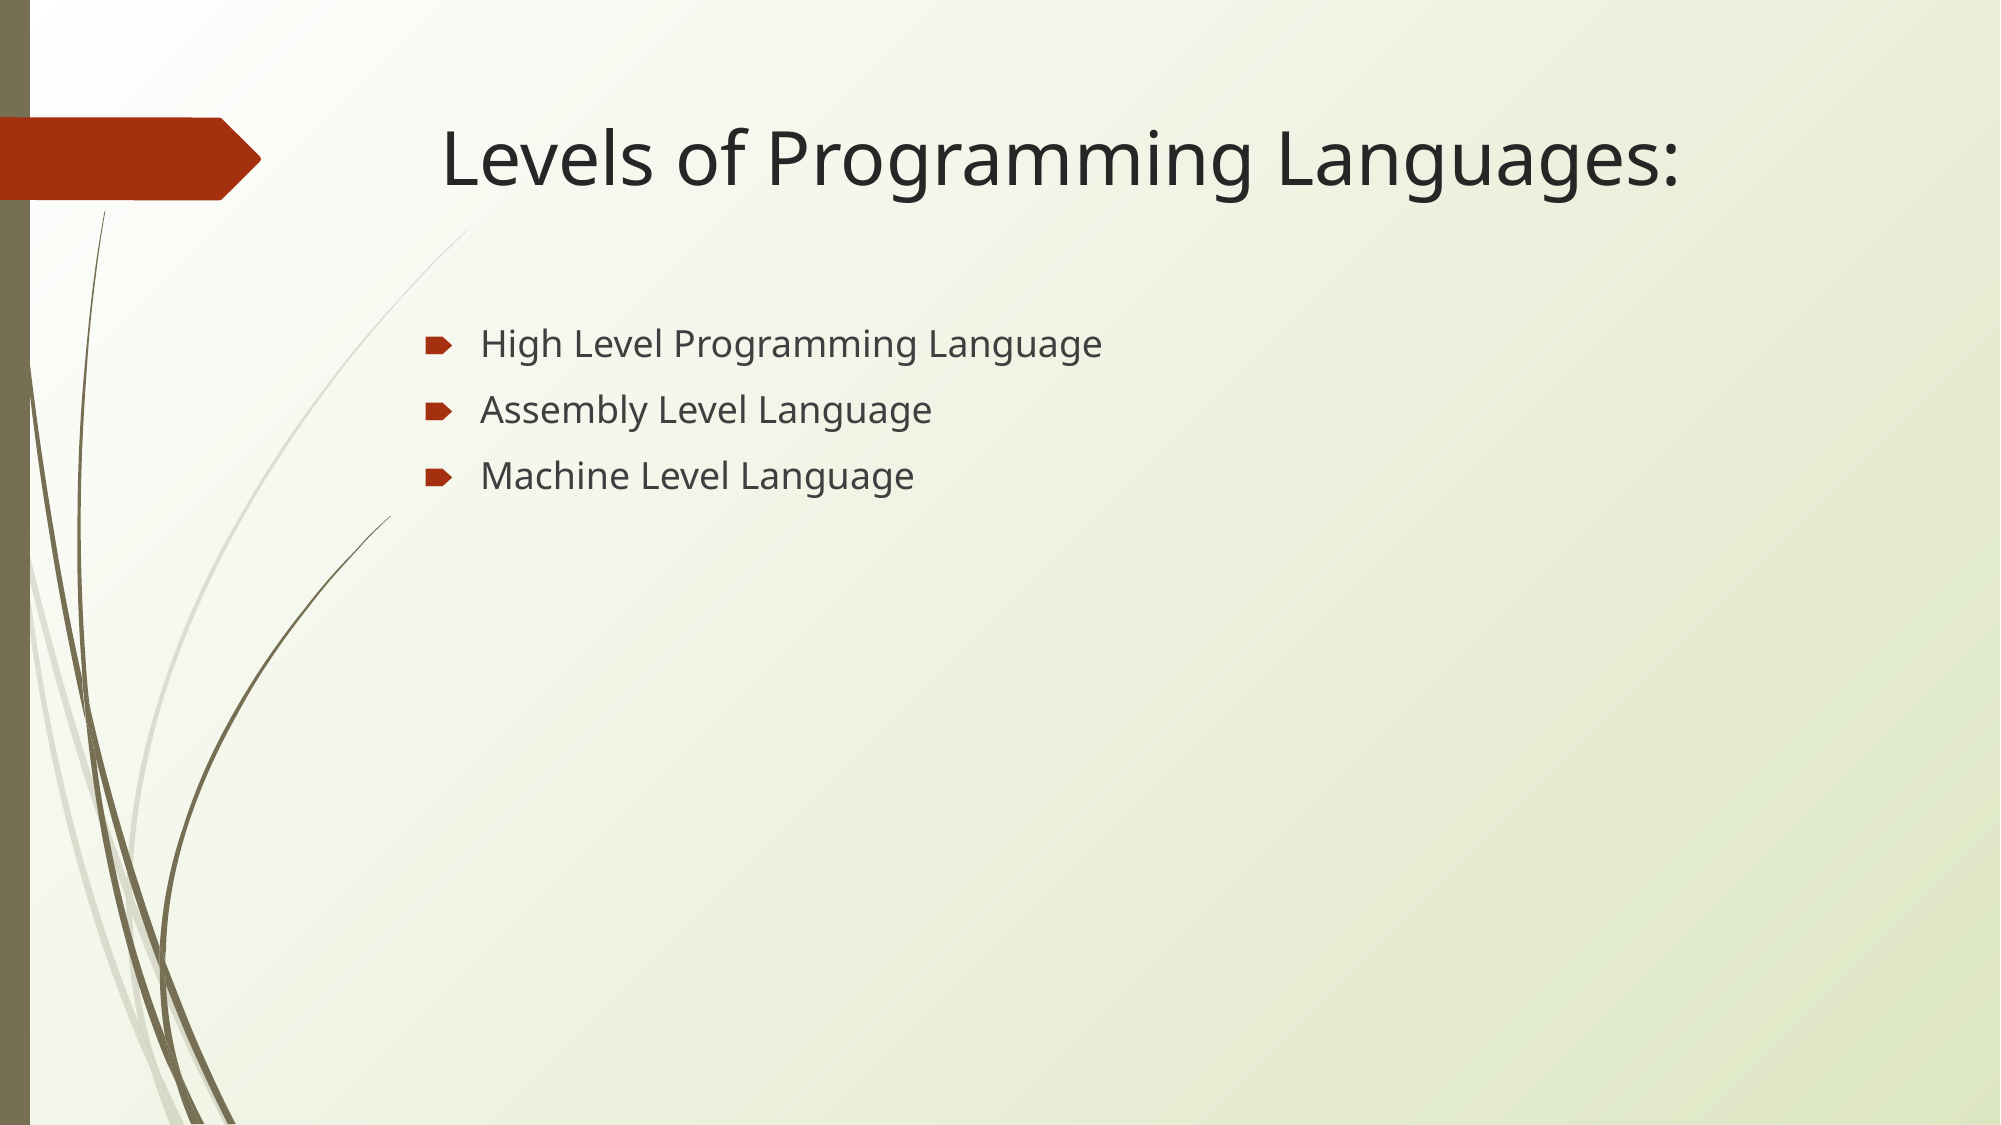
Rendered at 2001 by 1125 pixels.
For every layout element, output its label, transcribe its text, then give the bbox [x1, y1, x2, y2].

title Levels of Programming Languages: [425, 102, 1888, 313]
list High Level Programming Language Assembly Level Language Machine Level Language [408, 312, 1872, 933]
